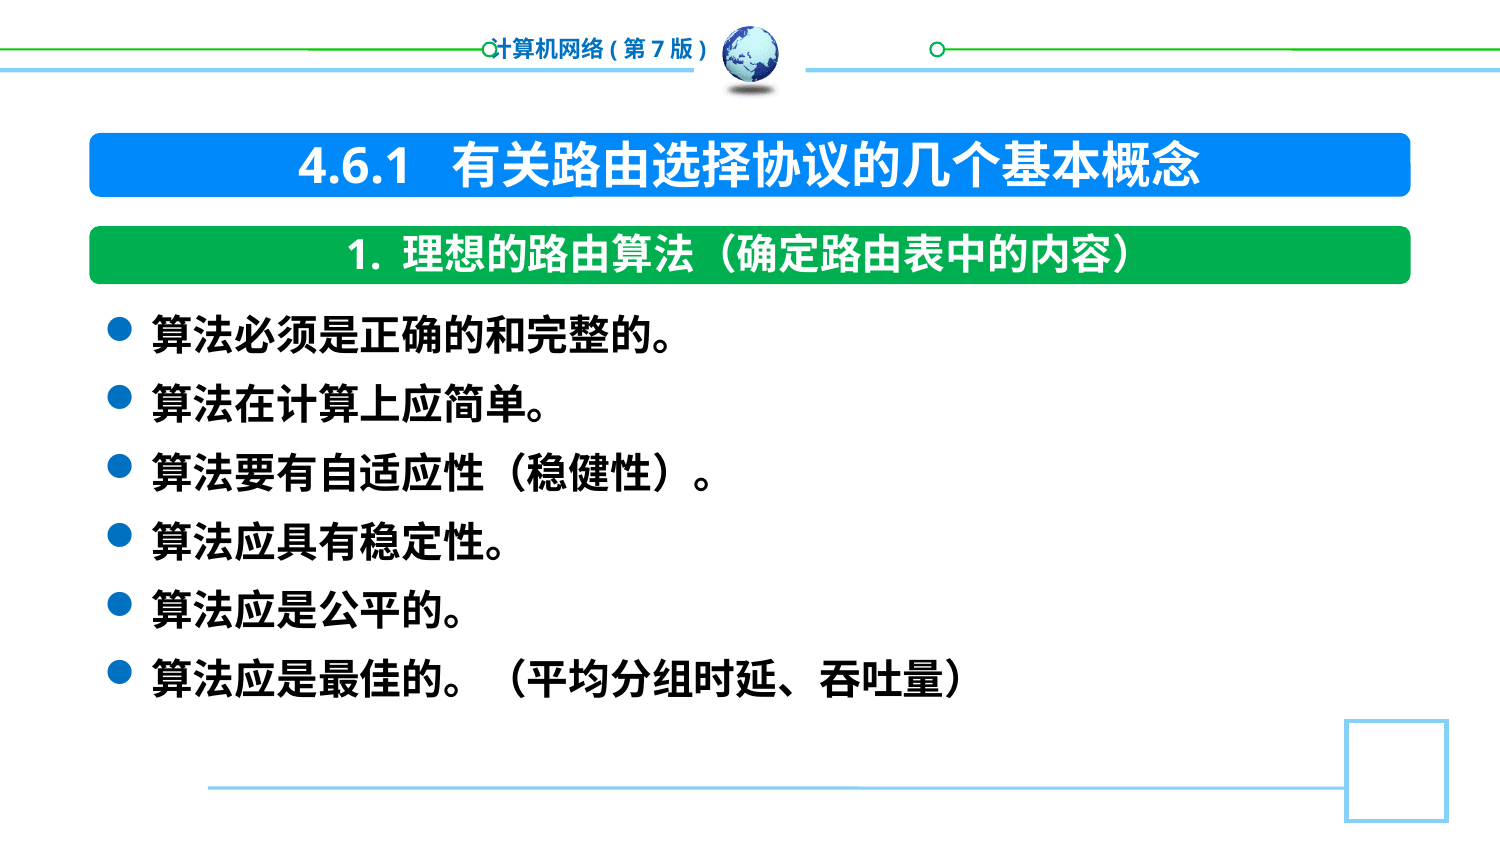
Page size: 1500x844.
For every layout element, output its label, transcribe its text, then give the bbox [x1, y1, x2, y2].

text_box [89, 226, 318, 285]
text_box 1. 理想的路由算法（确定路由表中的内容） [318, 220, 1182, 286]
text_box 算法必须是正确的和完整的。 算法在计算上应简单。 算法要有自适应性（稳健性）。 算法应具有稳定性。 算法应是公平的。 算法应是最佳的。（平均分组时延、吞吐量） [89, 283, 1411, 711]
text_box [1216, 132, 1411, 197]
text_box [89, 132, 284, 197]
text_box [1182, 226, 1411, 285]
text_box 4.6.1 有关路由选择协议的几个基本概念 [284, 126, 1216, 201]
picture [720, 24, 780, 100]
